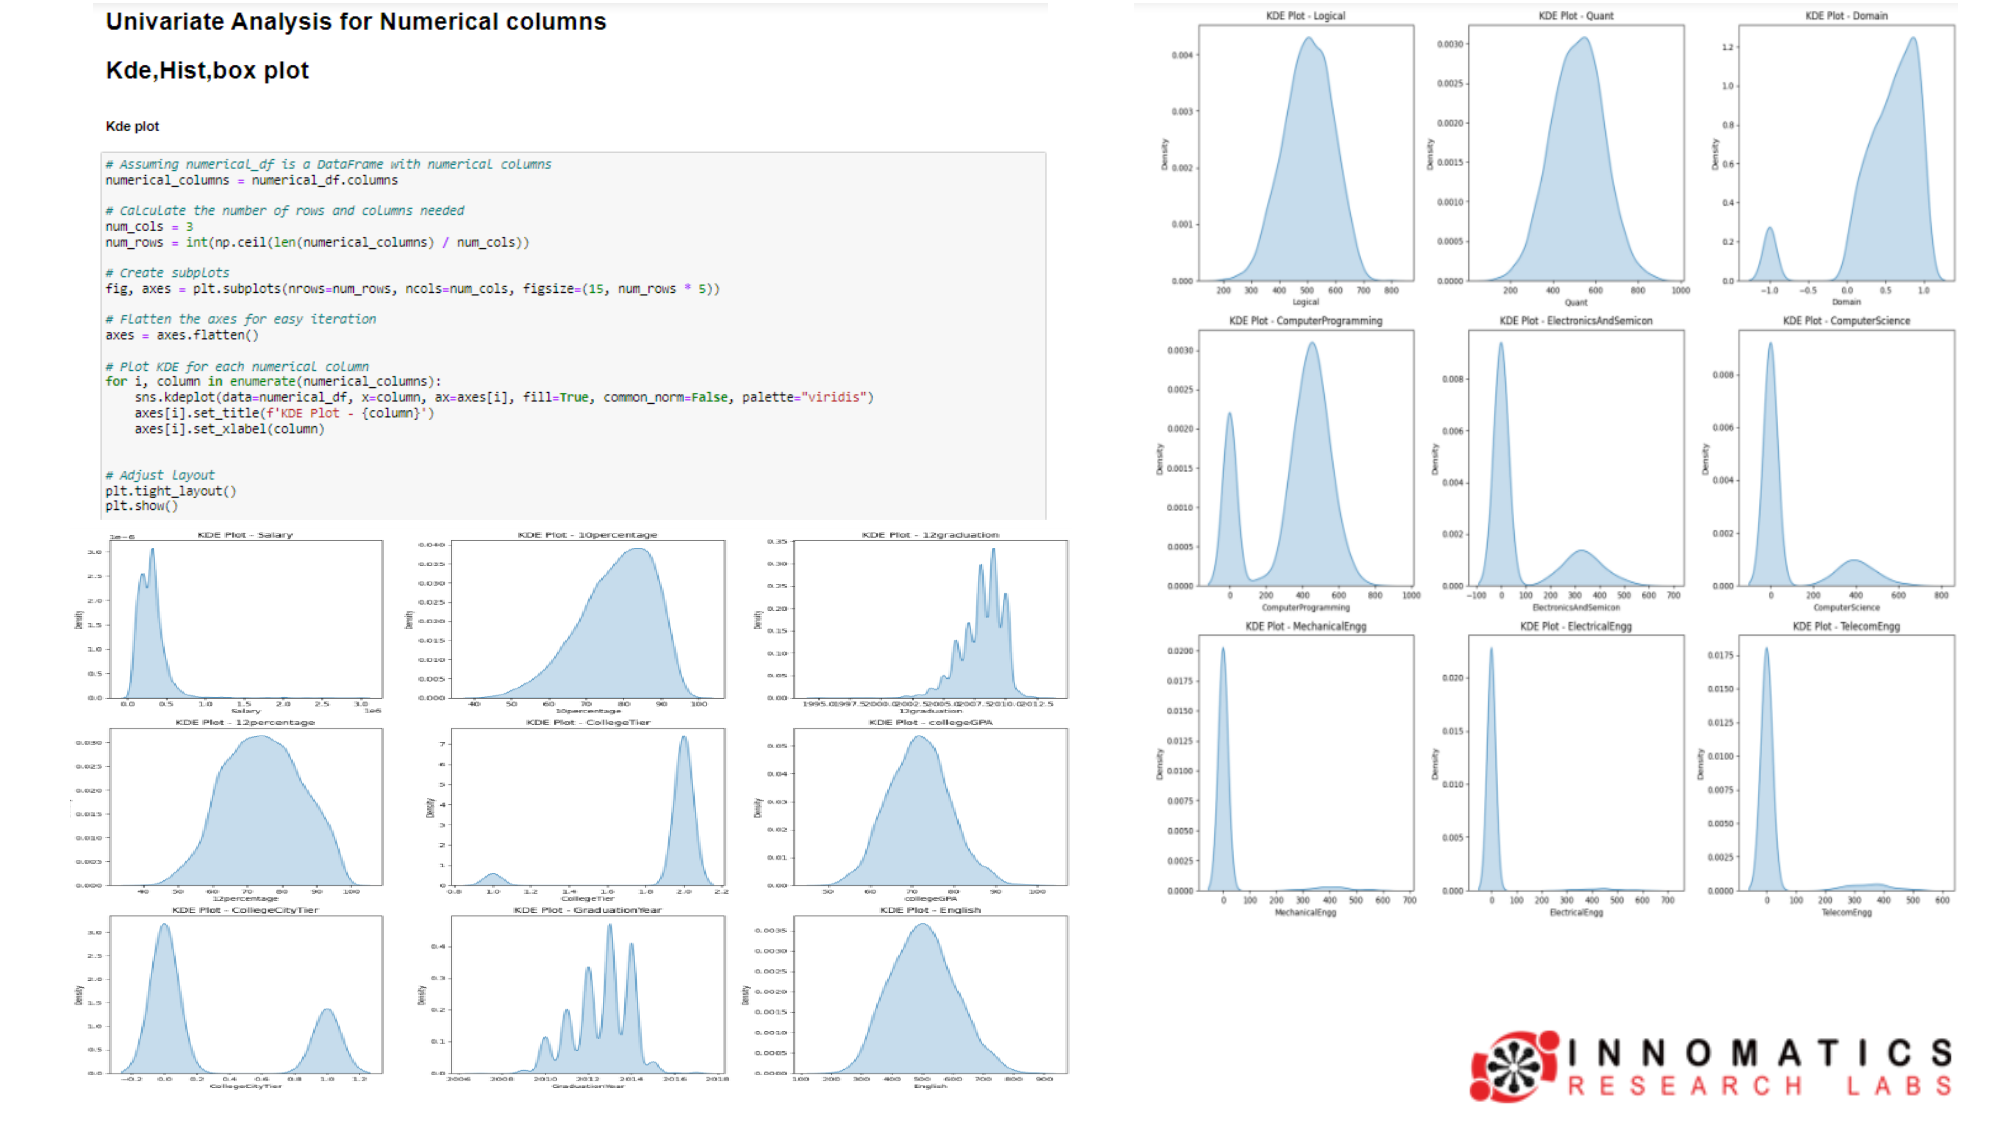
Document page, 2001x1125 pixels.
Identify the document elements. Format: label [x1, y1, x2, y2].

picture [69, 528, 1072, 1092]
picture [1445, 1014, 1975, 1125]
picture [1134, 3, 1958, 924]
picture [92, 3, 1048, 520]
